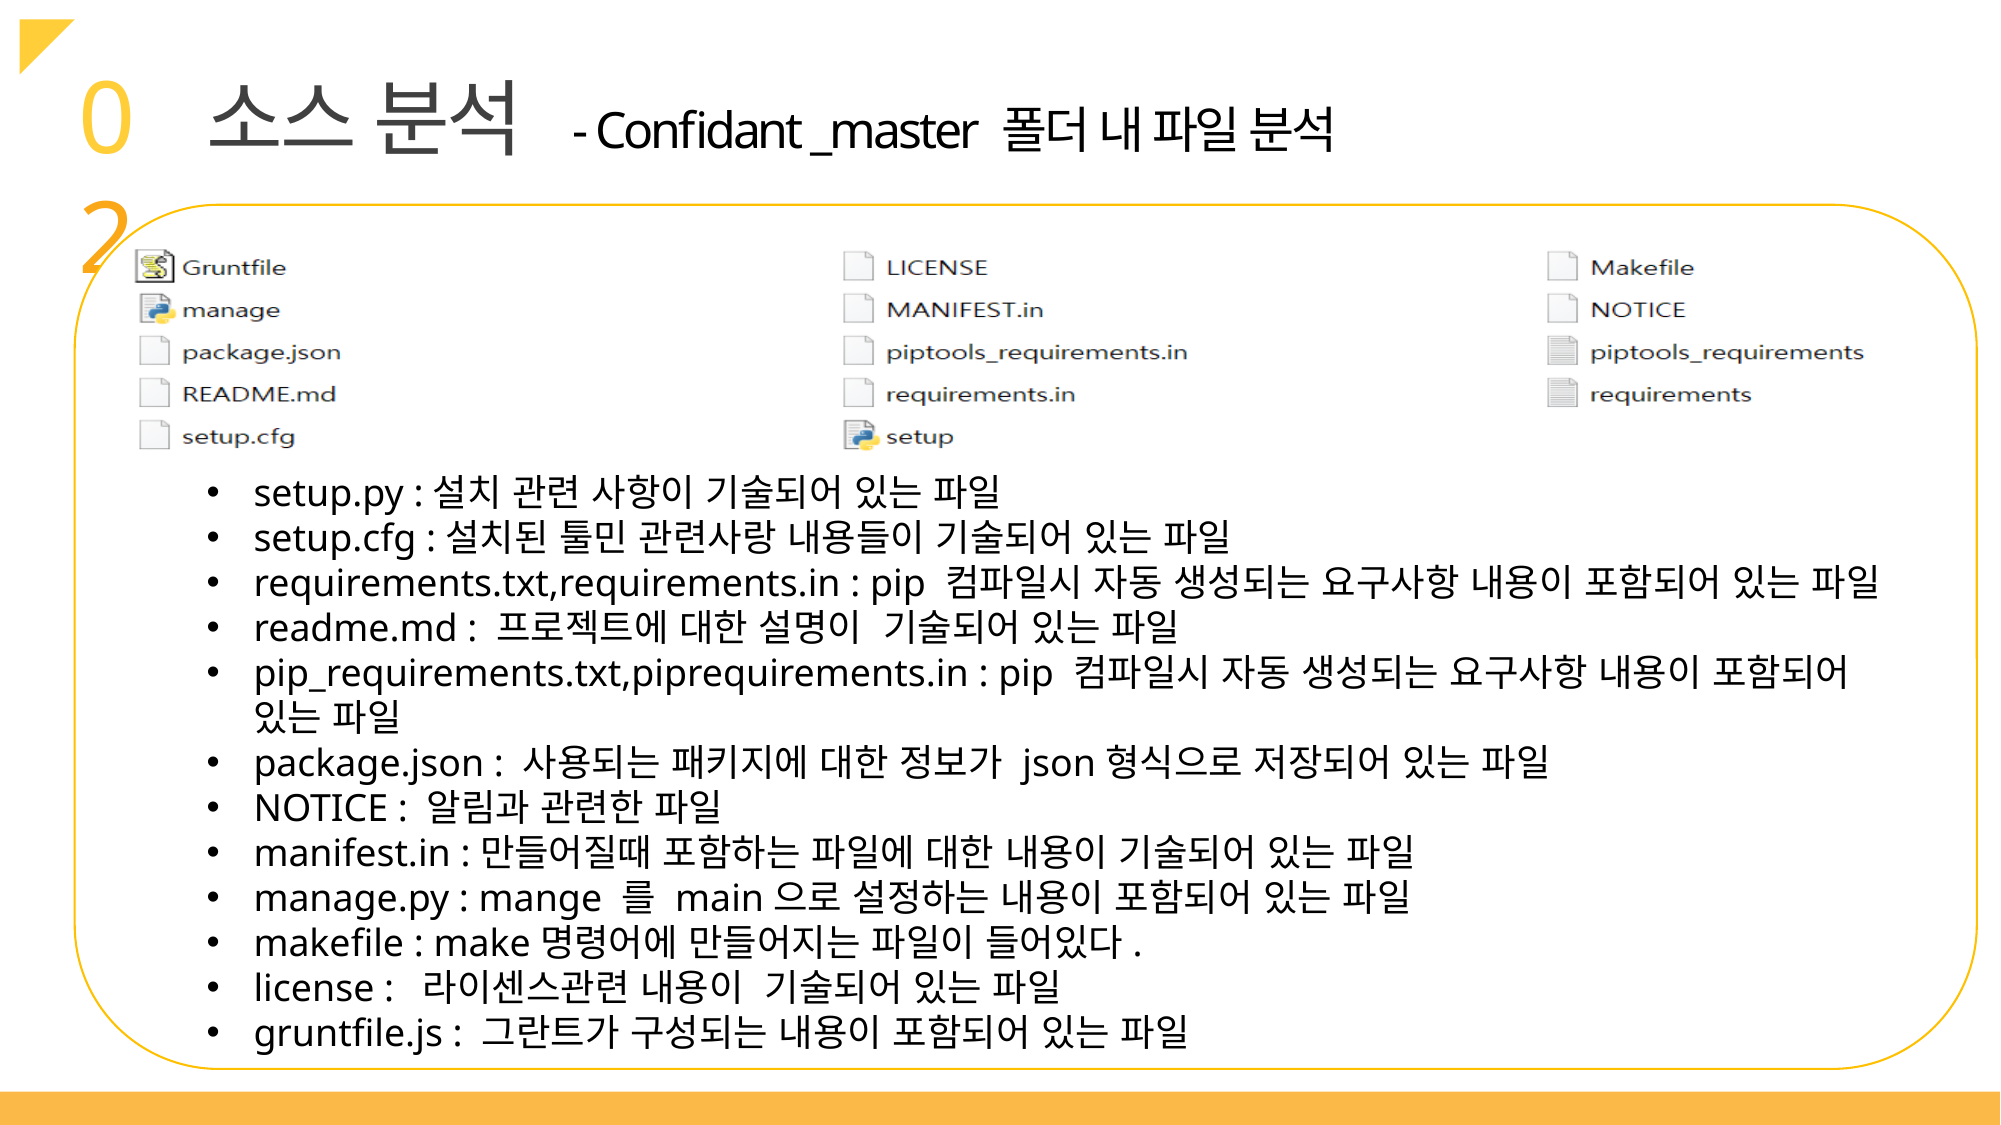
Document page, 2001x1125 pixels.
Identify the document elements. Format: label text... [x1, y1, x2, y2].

text_box - Confidant _master 폴더 내 파일 분석 [557, 91, 1443, 166]
text_box [18, 18, 78, 77]
picture [120, 245, 1880, 457]
text_box setup.py :설치 관련 사항이 기술되어 있는 파일 setup.cfg :설치된 툴민 관련사랑 내용들이 기술되어 있는 파일 requirements.txt,requirements.in : pip 컴파일시 자동 생성되는 요구사항 내용이 포함되어 있는 파일 readme.md : 프로젝트에 대한 설명이 기술되어 있는 파일 pip_requirements.txt,piprequirements.in : pip 컴파일시 자동 생성되는 요구사항 내용이 포함되어 있는 파일 package.json : 사용되는 패키지에 대한 정보가 json형식으로 저장되어 있는 파일 NOTICE : 알림과 관련한 파일 manifest.in :만들어질때 포함하는 파일에 대한 내용이 기술되어 있는 파일 manage.py : mange 를 main으로 설정하는 내용이 포함되어 있는 파일 makefile : make명령어에 만들어지는 파일이 들어있다. license : 라이센스관련 내용이 기술되어 있는 파일 gruntfile.js : 그란트가 구성되는 내용이 포함되어 있는 파일 [73, 203, 1978, 1070]
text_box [63, 45, 532, 183]
text_box [0, 1091, 2000, 1125]
